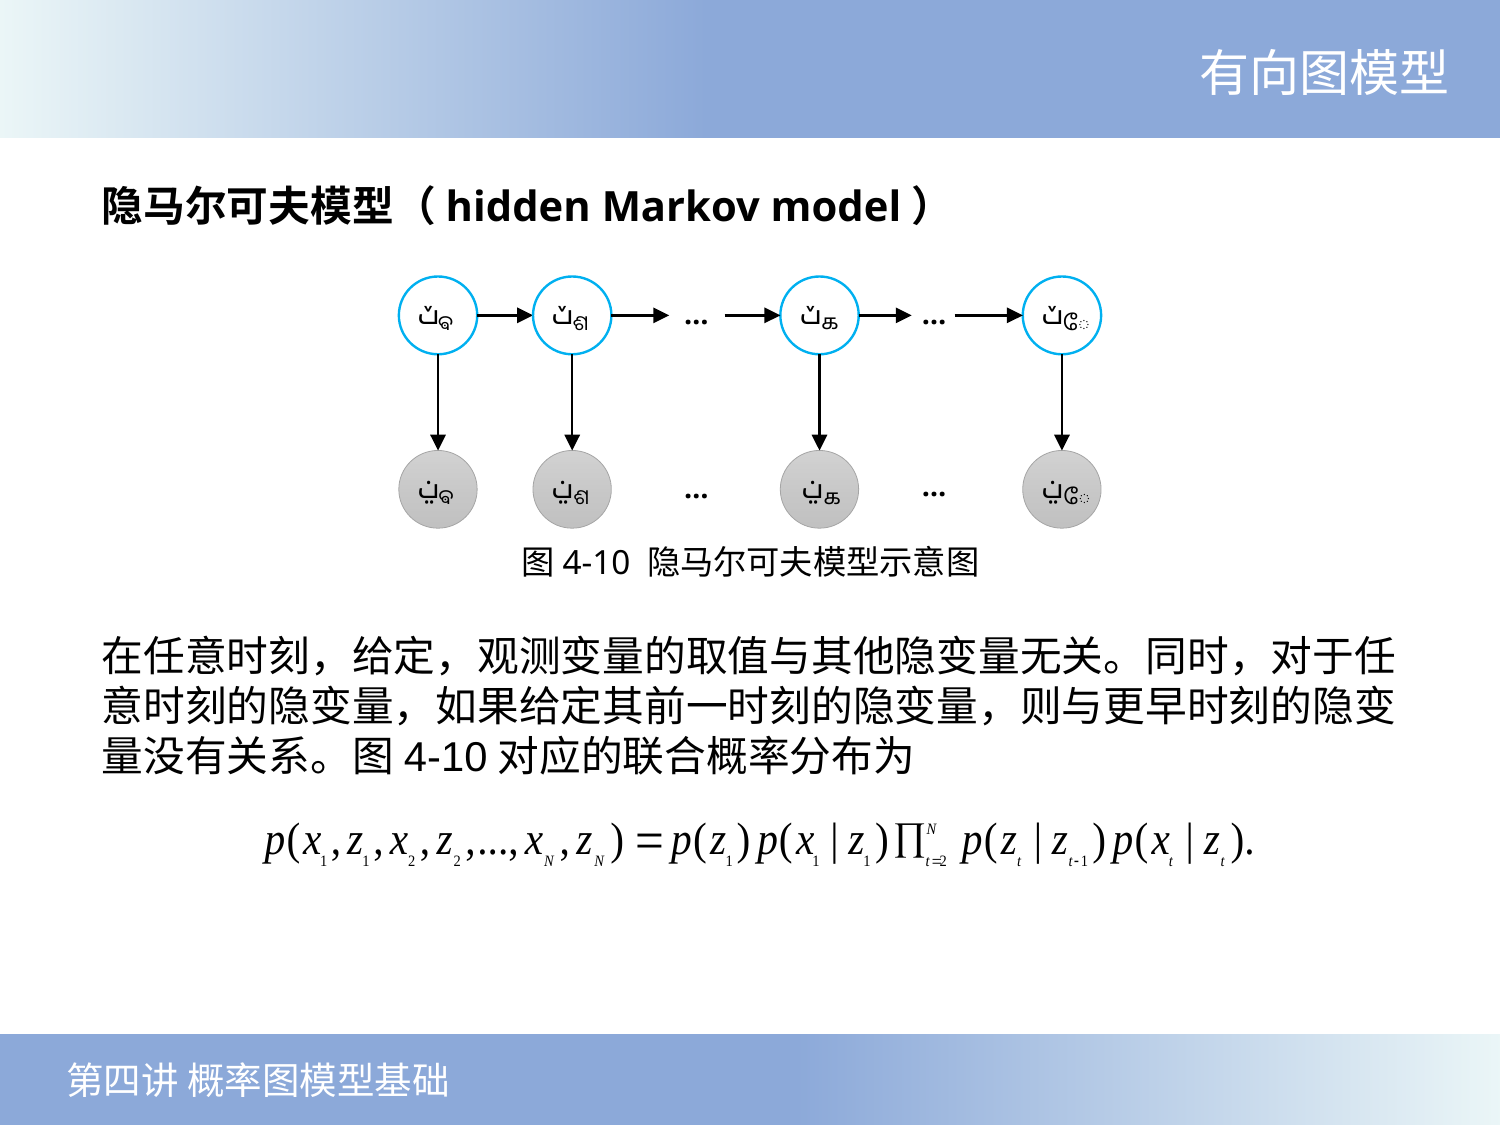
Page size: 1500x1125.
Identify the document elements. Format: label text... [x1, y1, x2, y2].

text_box [0, 1, 1500, 138]
text_box 第四讲 概率图模型基础 [0, 1034, 1500, 1125]
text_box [244, 813, 1256, 874]
text_box 有向图模型 [1178, 18, 1471, 125]
picture [396, 274, 1104, 530]
text_box 图4-10 隐马尔可夫模型示意图 [397, 533, 1104, 589]
